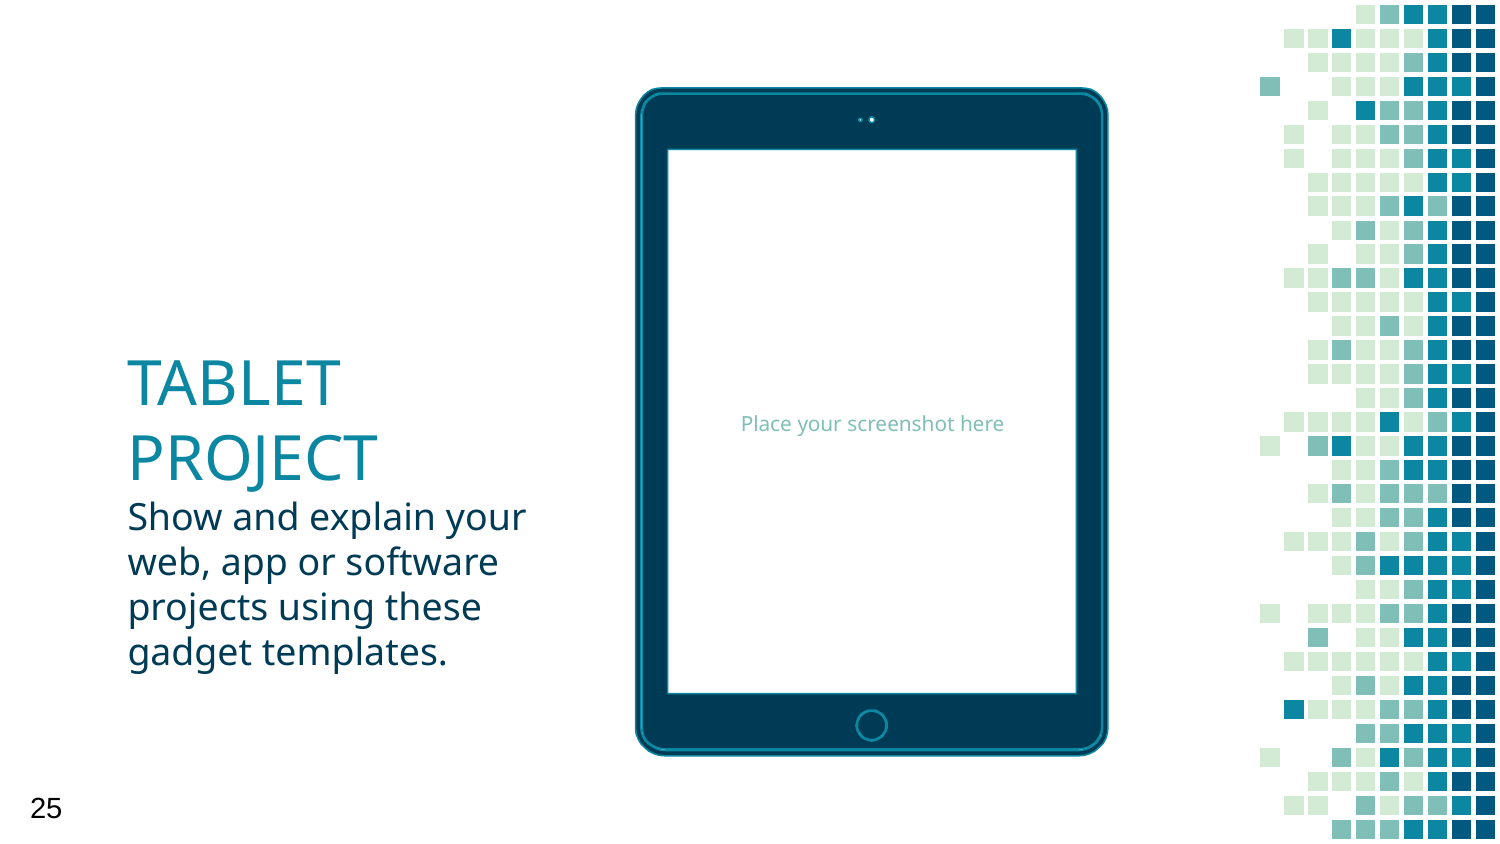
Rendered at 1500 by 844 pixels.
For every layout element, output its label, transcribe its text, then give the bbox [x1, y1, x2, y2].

list TABLET PROJECT Show and explain your web, app or software projects using these gadget templates. [112, 137, 564, 689]
text_box Place your screenshot here [668, 149, 1078, 697]
slide_number 25 [15, 774, 105, 839]
text_box [635, 87, 1108, 756]
